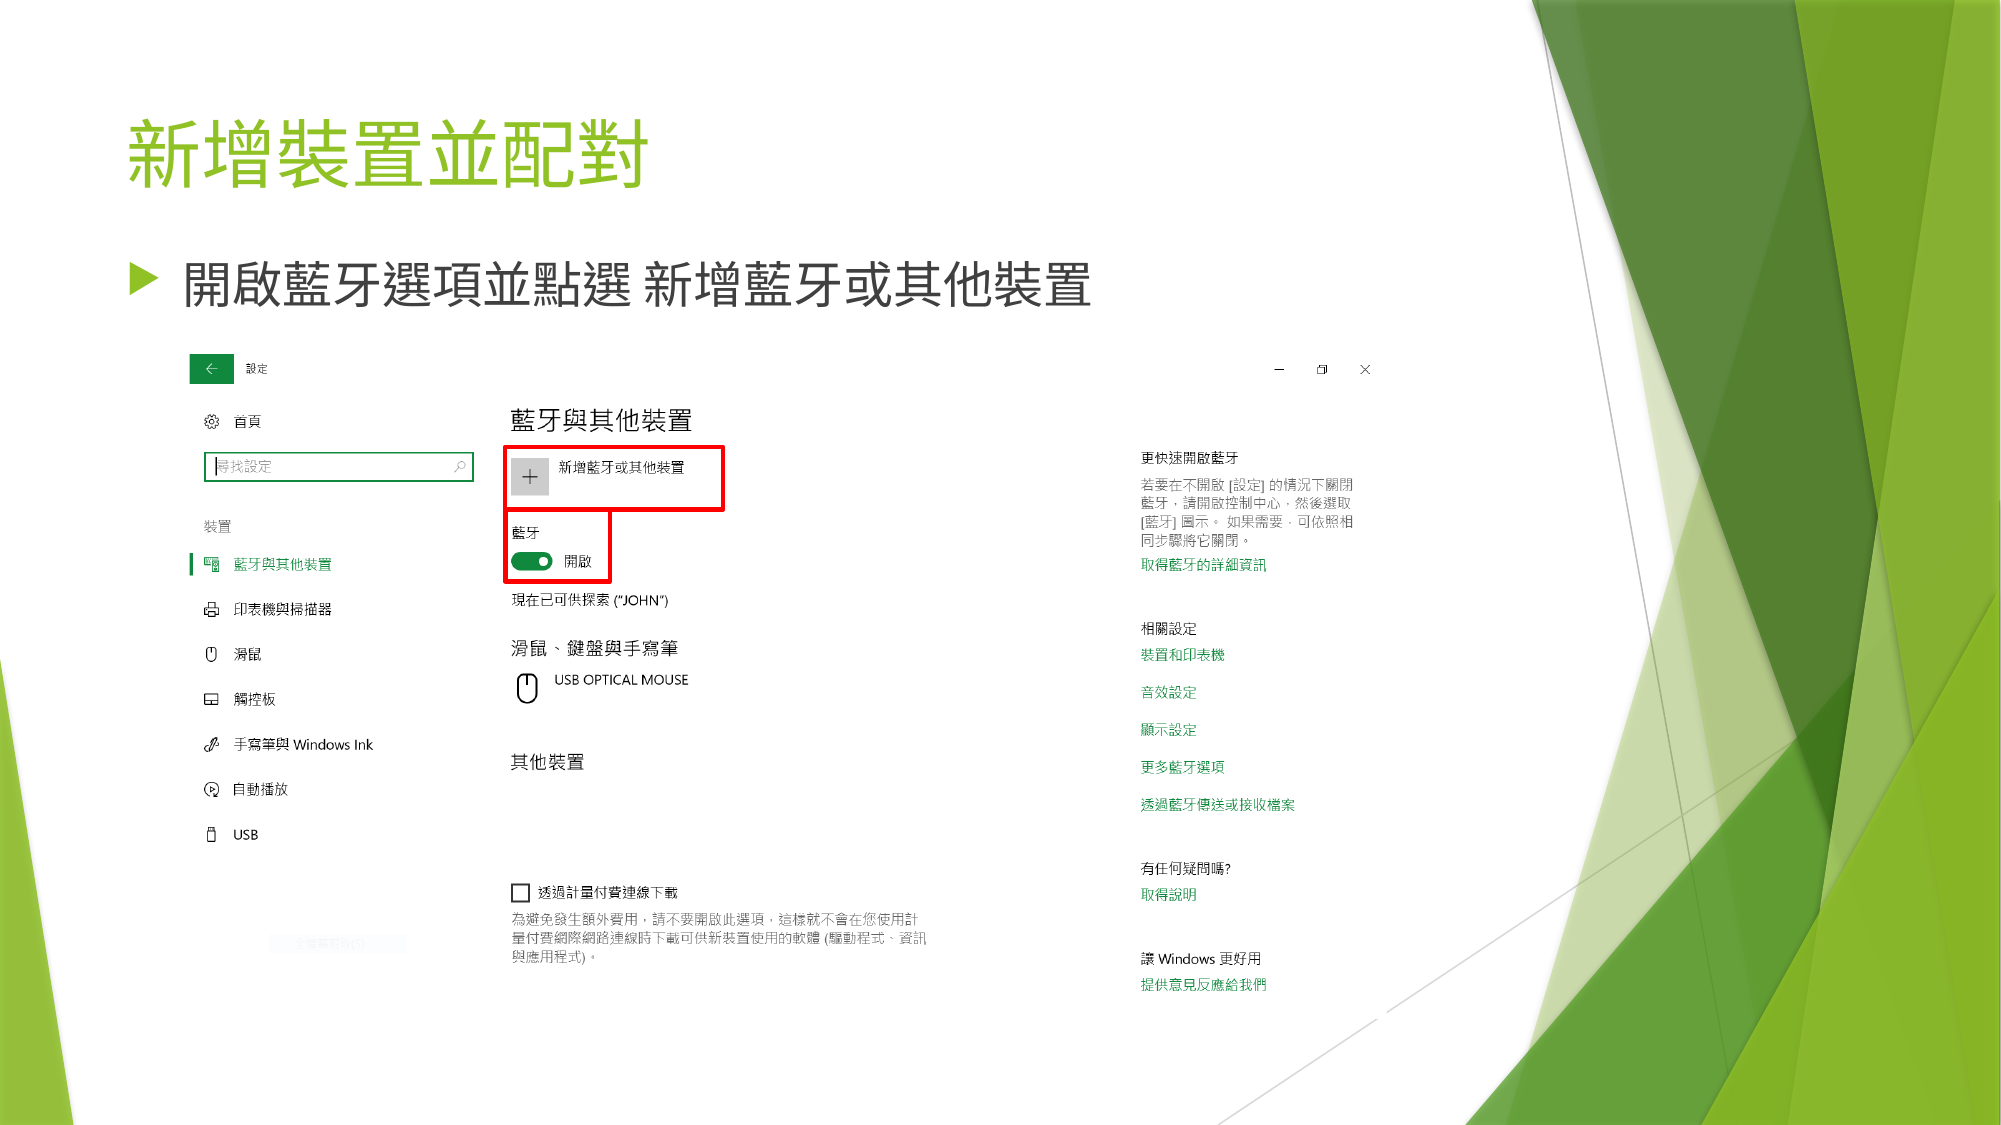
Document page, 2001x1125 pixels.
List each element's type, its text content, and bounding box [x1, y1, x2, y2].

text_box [189, 354, 1388, 1020]
title 新增裝置並配對 [111, 99, 1522, 246]
list 開啟藍牙選項並點選 新增藍牙或其他裝置 [111, 246, 1522, 883]
